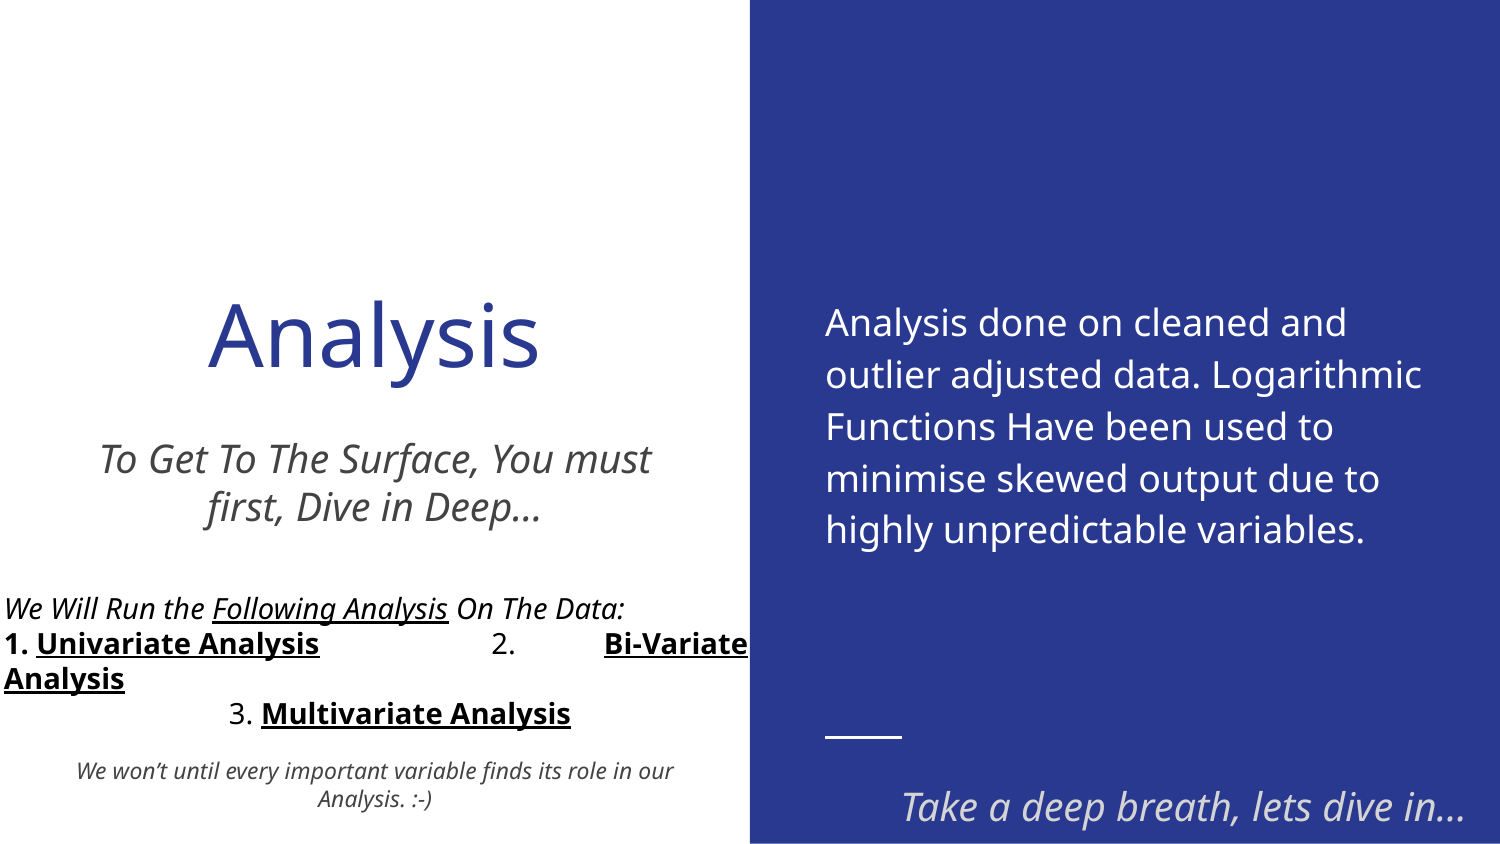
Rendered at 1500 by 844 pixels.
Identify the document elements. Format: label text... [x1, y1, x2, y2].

text_box We won’t until every important variable finds its role in our Analysis. :-) [38, 745, 712, 837]
text_box We Will Run the Following Analysis On The Data: 1. Univariate Analysis 2. Bi-Variate Analysis 3. Multivariate Analysis [0, 575, 780, 745]
title Analysis [43, 143, 708, 401]
subtitle To Get To The Surface, You must first, Dive in Deep… [43, 418, 708, 557]
subtitle Take a deep breath, lets dive in… [852, 766, 1500, 844]
list Analysis done on cleaned and outlier adjusted data. Logarithmic Functions Have been used to minimise skewed output due to highly unpredictable variables. [810, 118, 1440, 725]
